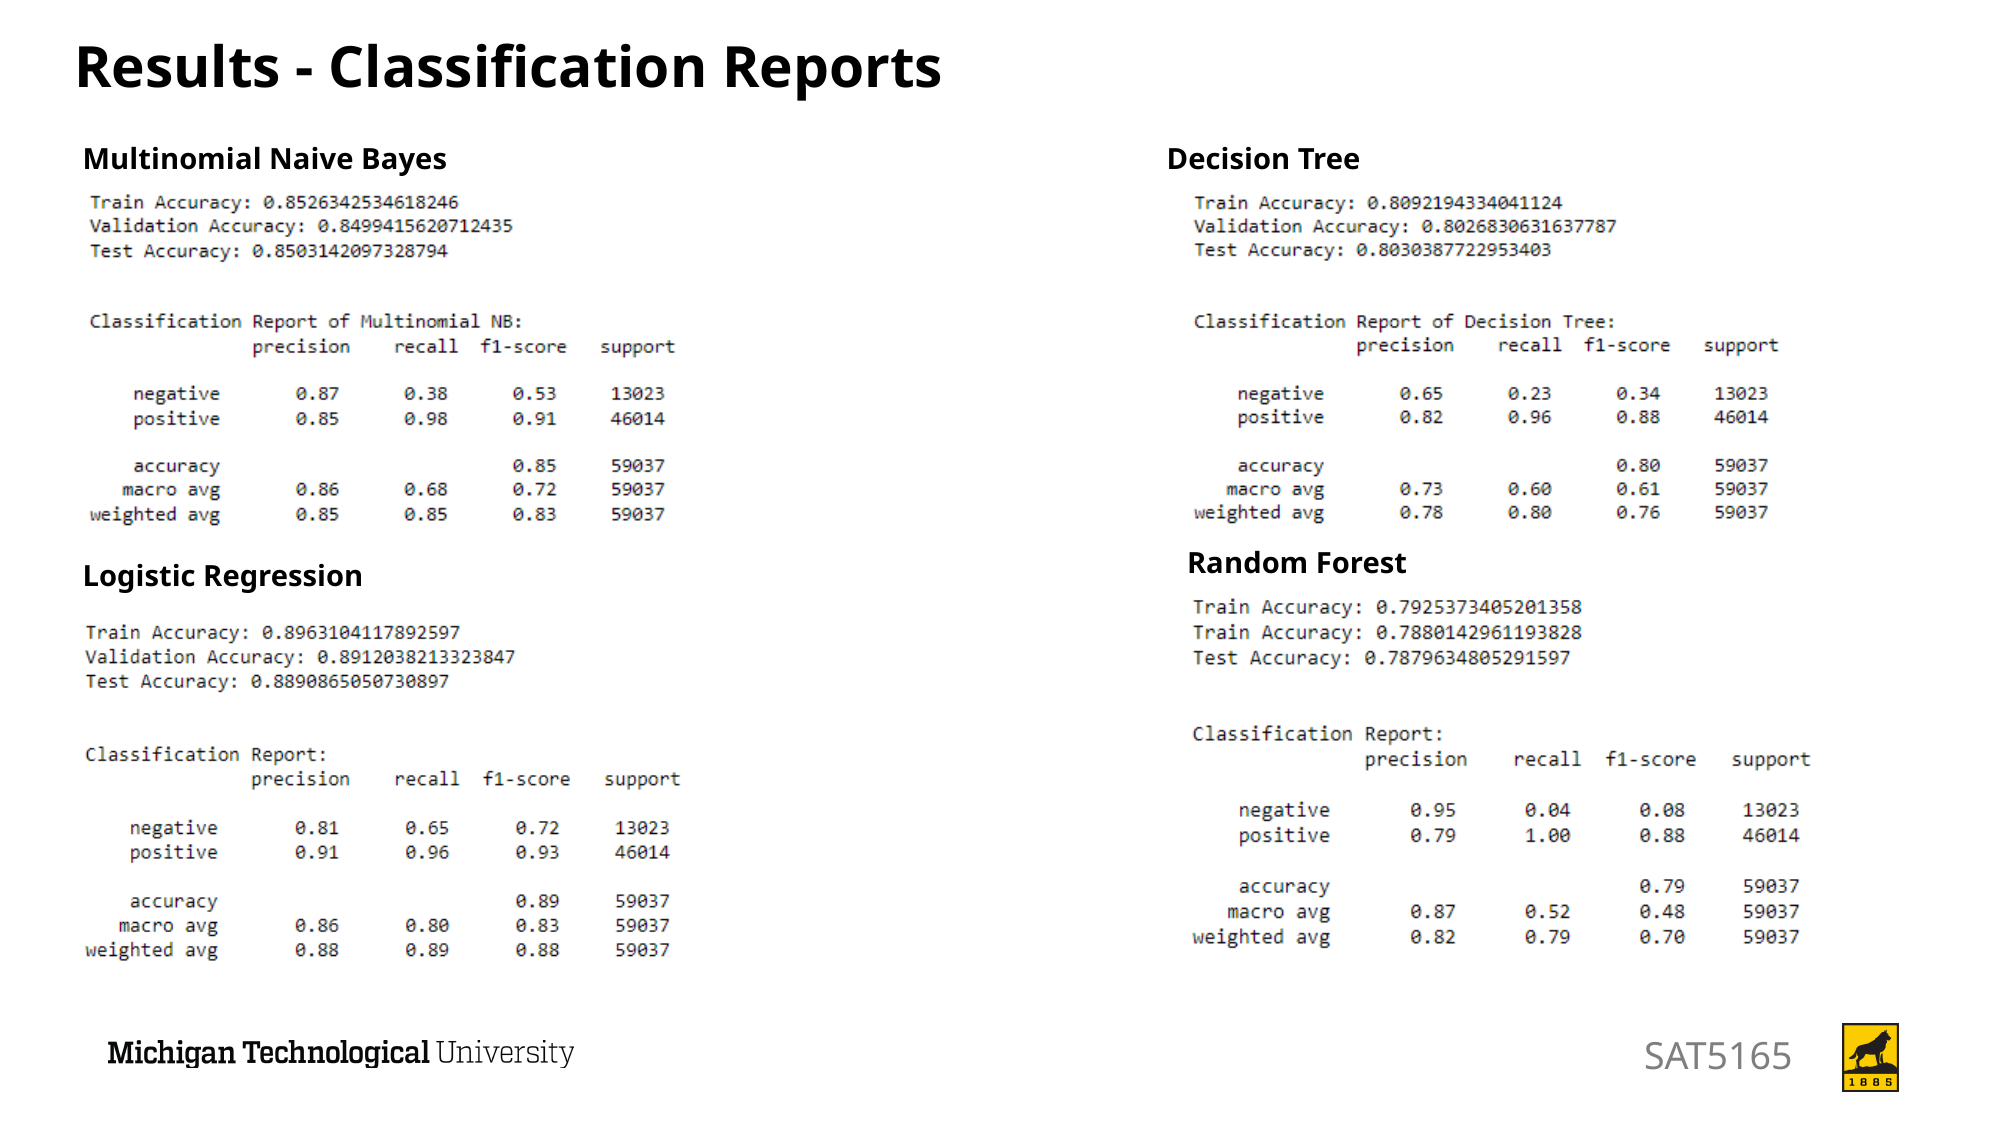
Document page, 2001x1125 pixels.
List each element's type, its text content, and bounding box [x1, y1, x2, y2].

picture [108, 1040, 574, 1068]
text_box Multinomial Naive Bayes [67, 125, 523, 191]
text_box Decision Tree [1151, 125, 1607, 191]
picture [1842, 1023, 1899, 1092]
title Results - Classification Reports [59, 31, 1660, 108]
picture [67, 619, 706, 978]
picture [1171, 188, 1832, 551]
picture [74, 190, 713, 549]
picture [1171, 593, 1868, 981]
text_box Random Forest [1172, 559, 1627, 592]
slide_number SAT5165 [1357, 1024, 1808, 1085]
text_box Logistic Regression [67, 542, 523, 608]
